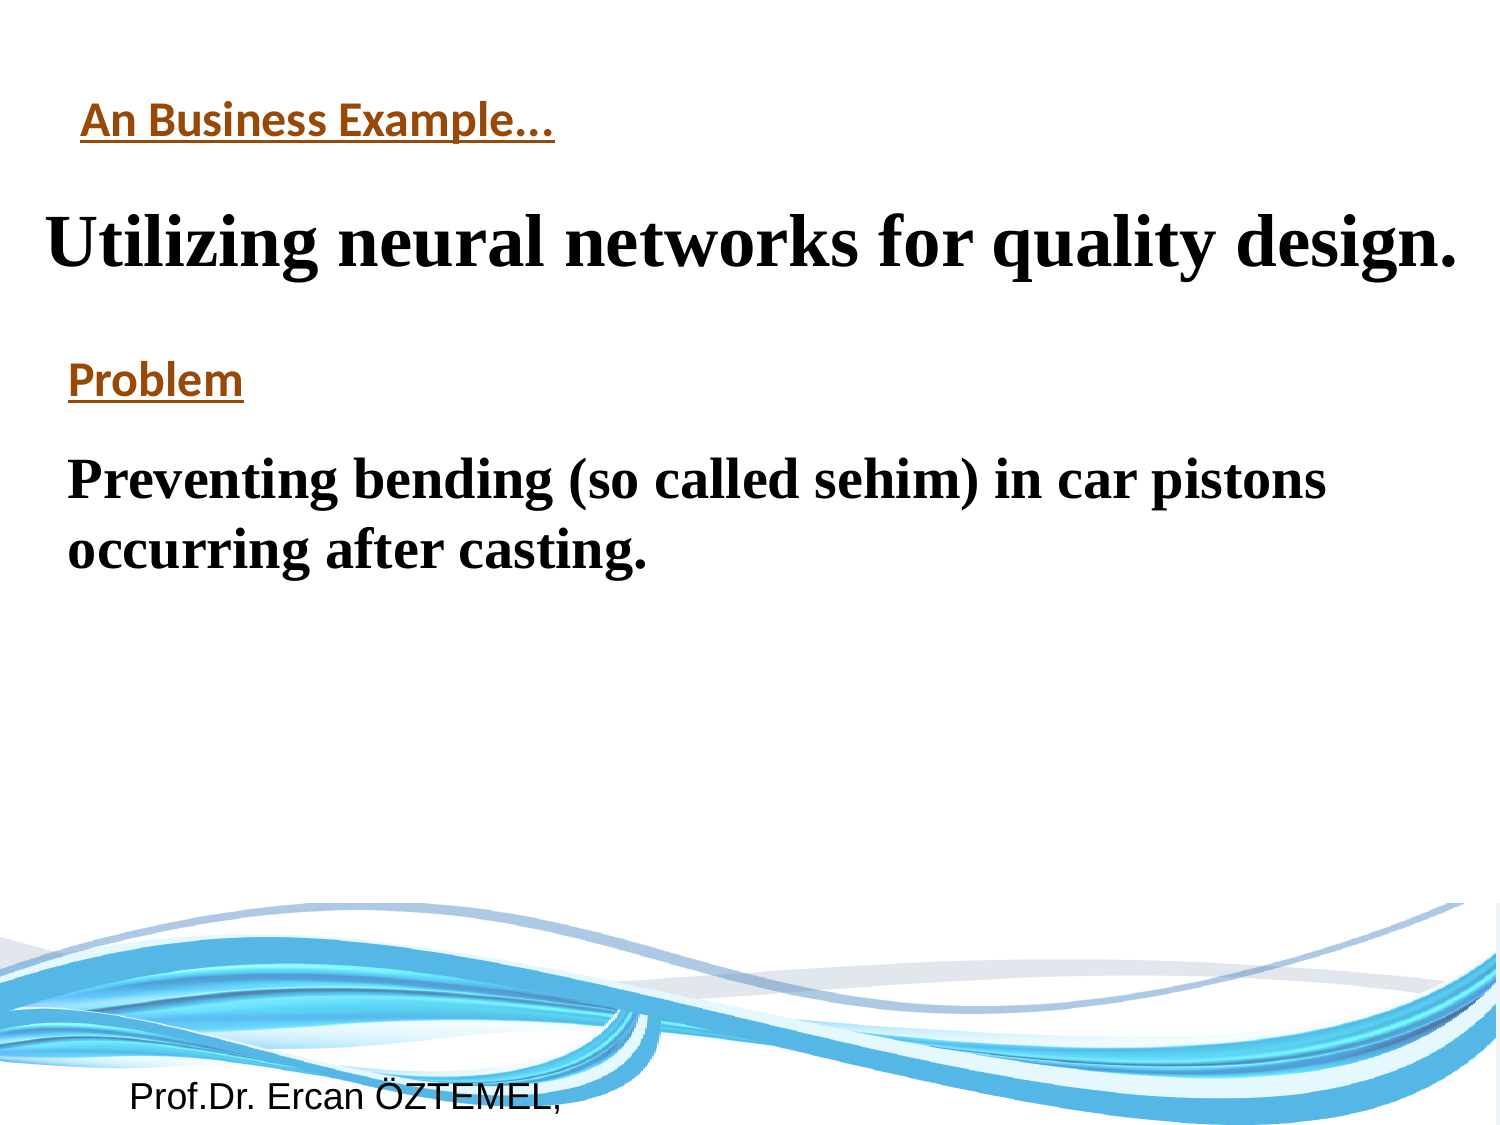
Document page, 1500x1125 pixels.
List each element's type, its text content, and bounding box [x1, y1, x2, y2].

text_box Preventing bending (so called sehim) in car pistons occurring after casting. [53, 432, 1500, 588]
text_box Utilizing neural networks for quality design. [29, 184, 1500, 290]
title An Business Example... [64, 66, 1066, 167]
picture [0, 903, 1500, 1125]
text_box Problem [53, 326, 1054, 427]
